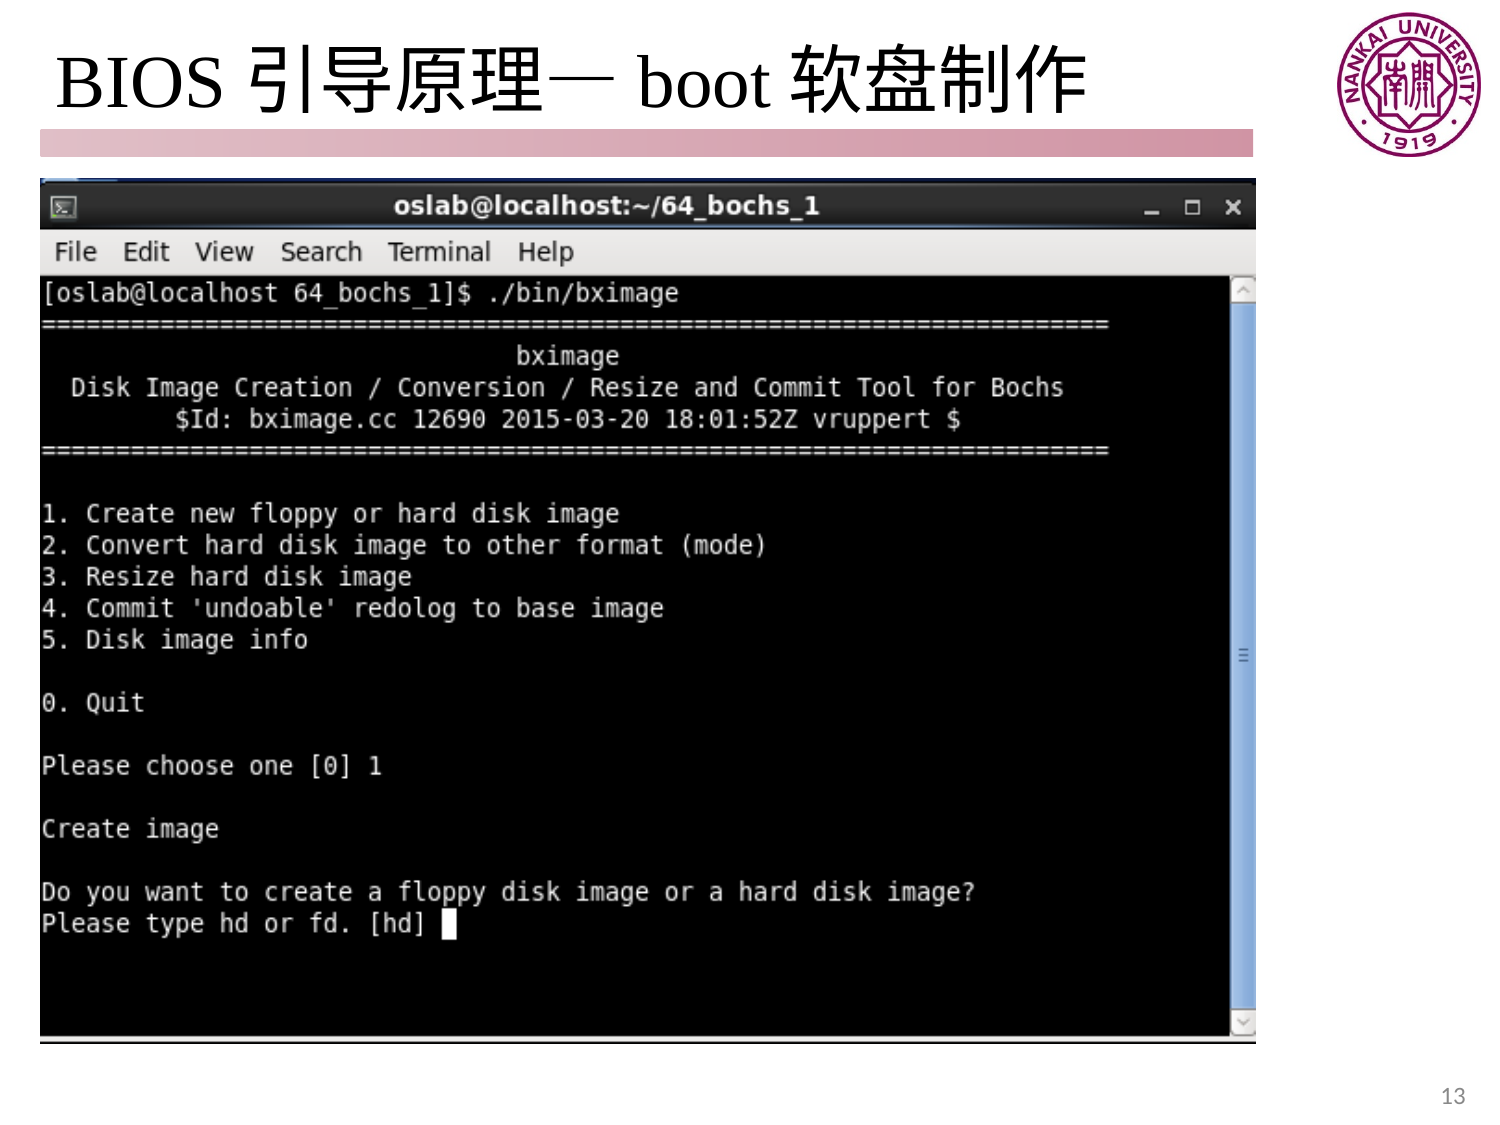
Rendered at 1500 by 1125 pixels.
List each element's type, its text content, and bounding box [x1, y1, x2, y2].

title BIOS引导原理—boot软盘制作 [40, 33, 1335, 133]
slide_number 13 [1143, 1065, 1481, 1125]
picture [40, 178, 1256, 1044]
picture [1337, 12, 1481, 157]
